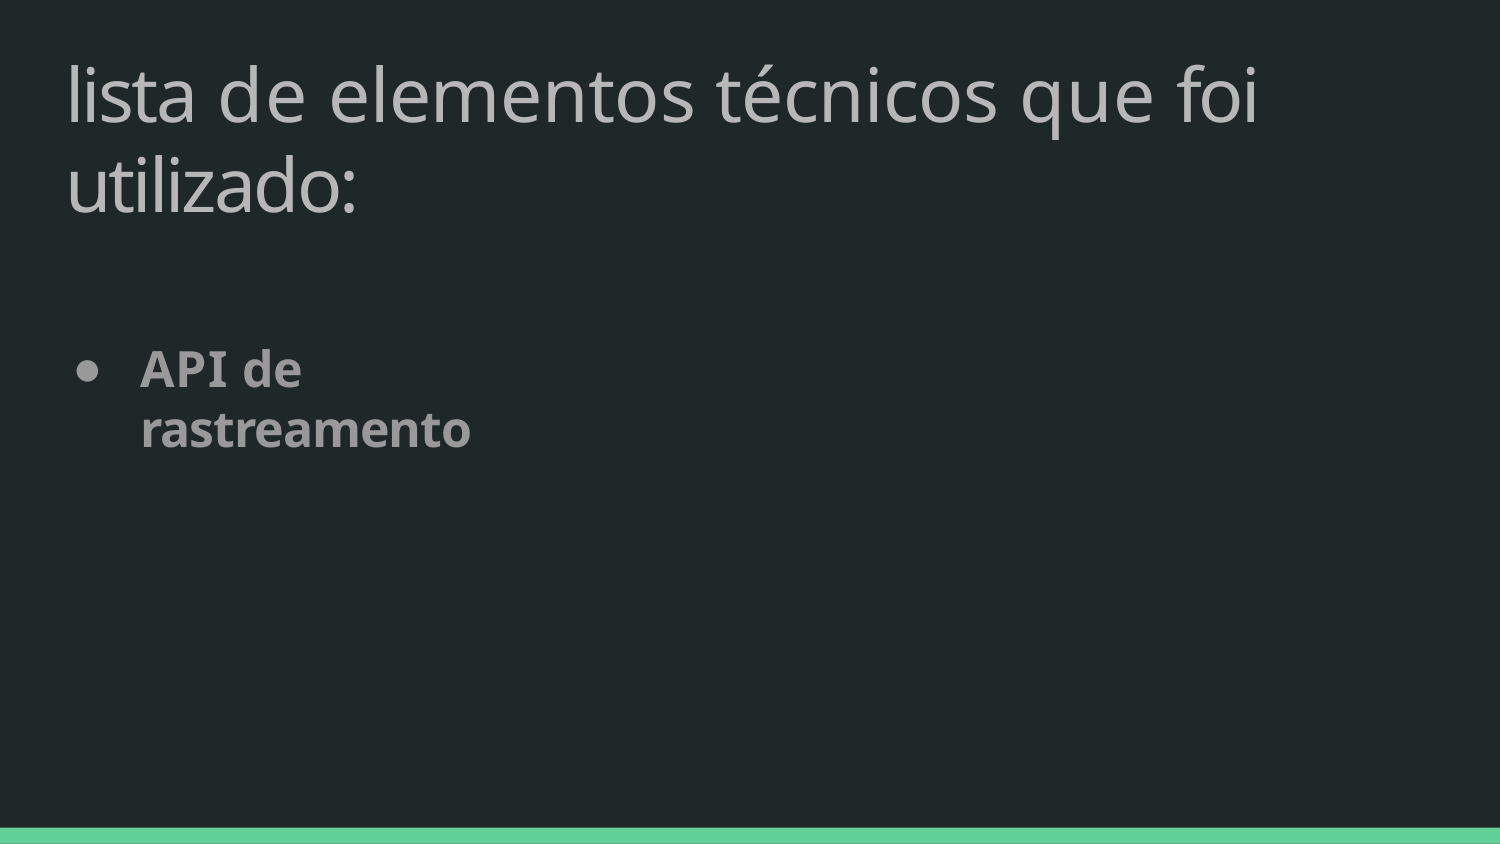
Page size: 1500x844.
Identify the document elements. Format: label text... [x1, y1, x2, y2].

title lista de elementos técnicos que foi utilizado: [63, 46, 1437, 228]
text_box API de rastreamento [70, 335, 608, 458]
